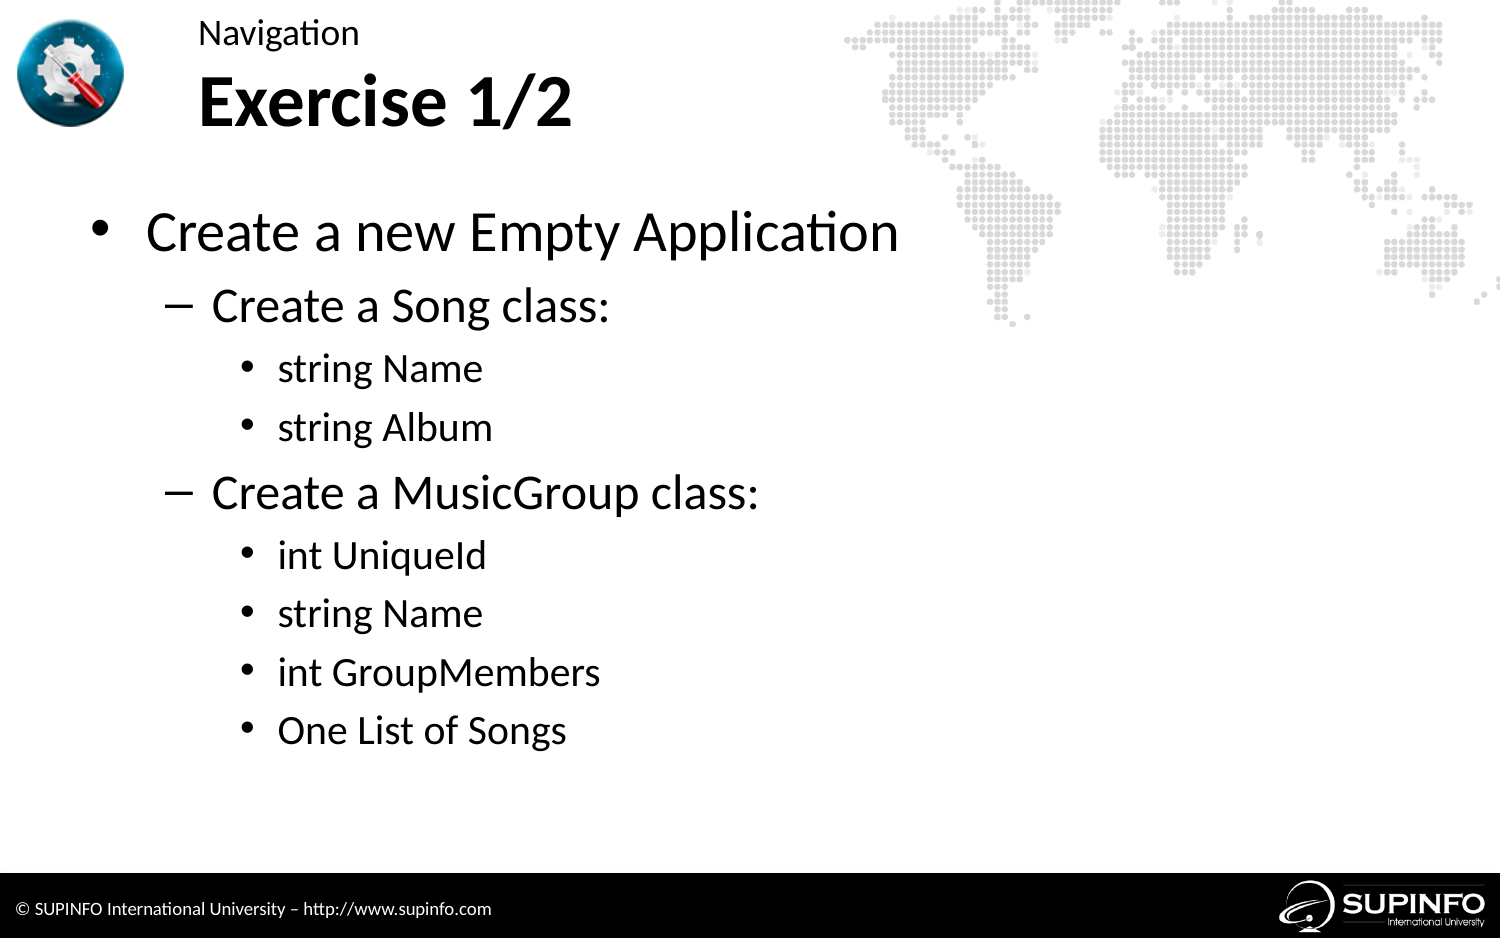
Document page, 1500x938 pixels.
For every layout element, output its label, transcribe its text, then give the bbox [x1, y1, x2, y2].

picture [17, 19, 125, 127]
picture [1269, 870, 1494, 938]
list Navigation [183, 0, 1459, 56]
picture [844, 0, 1500, 327]
list Create a new Empty Application Create a Song class: string Name string Album Create a MusicGroup class: int UniqueId string Name int GroupMembers One List of Songs [75, 185, 1459, 880]
picture [37, 37, 104, 108]
title Exercise 1/2 [183, 56, 1459, 138]
